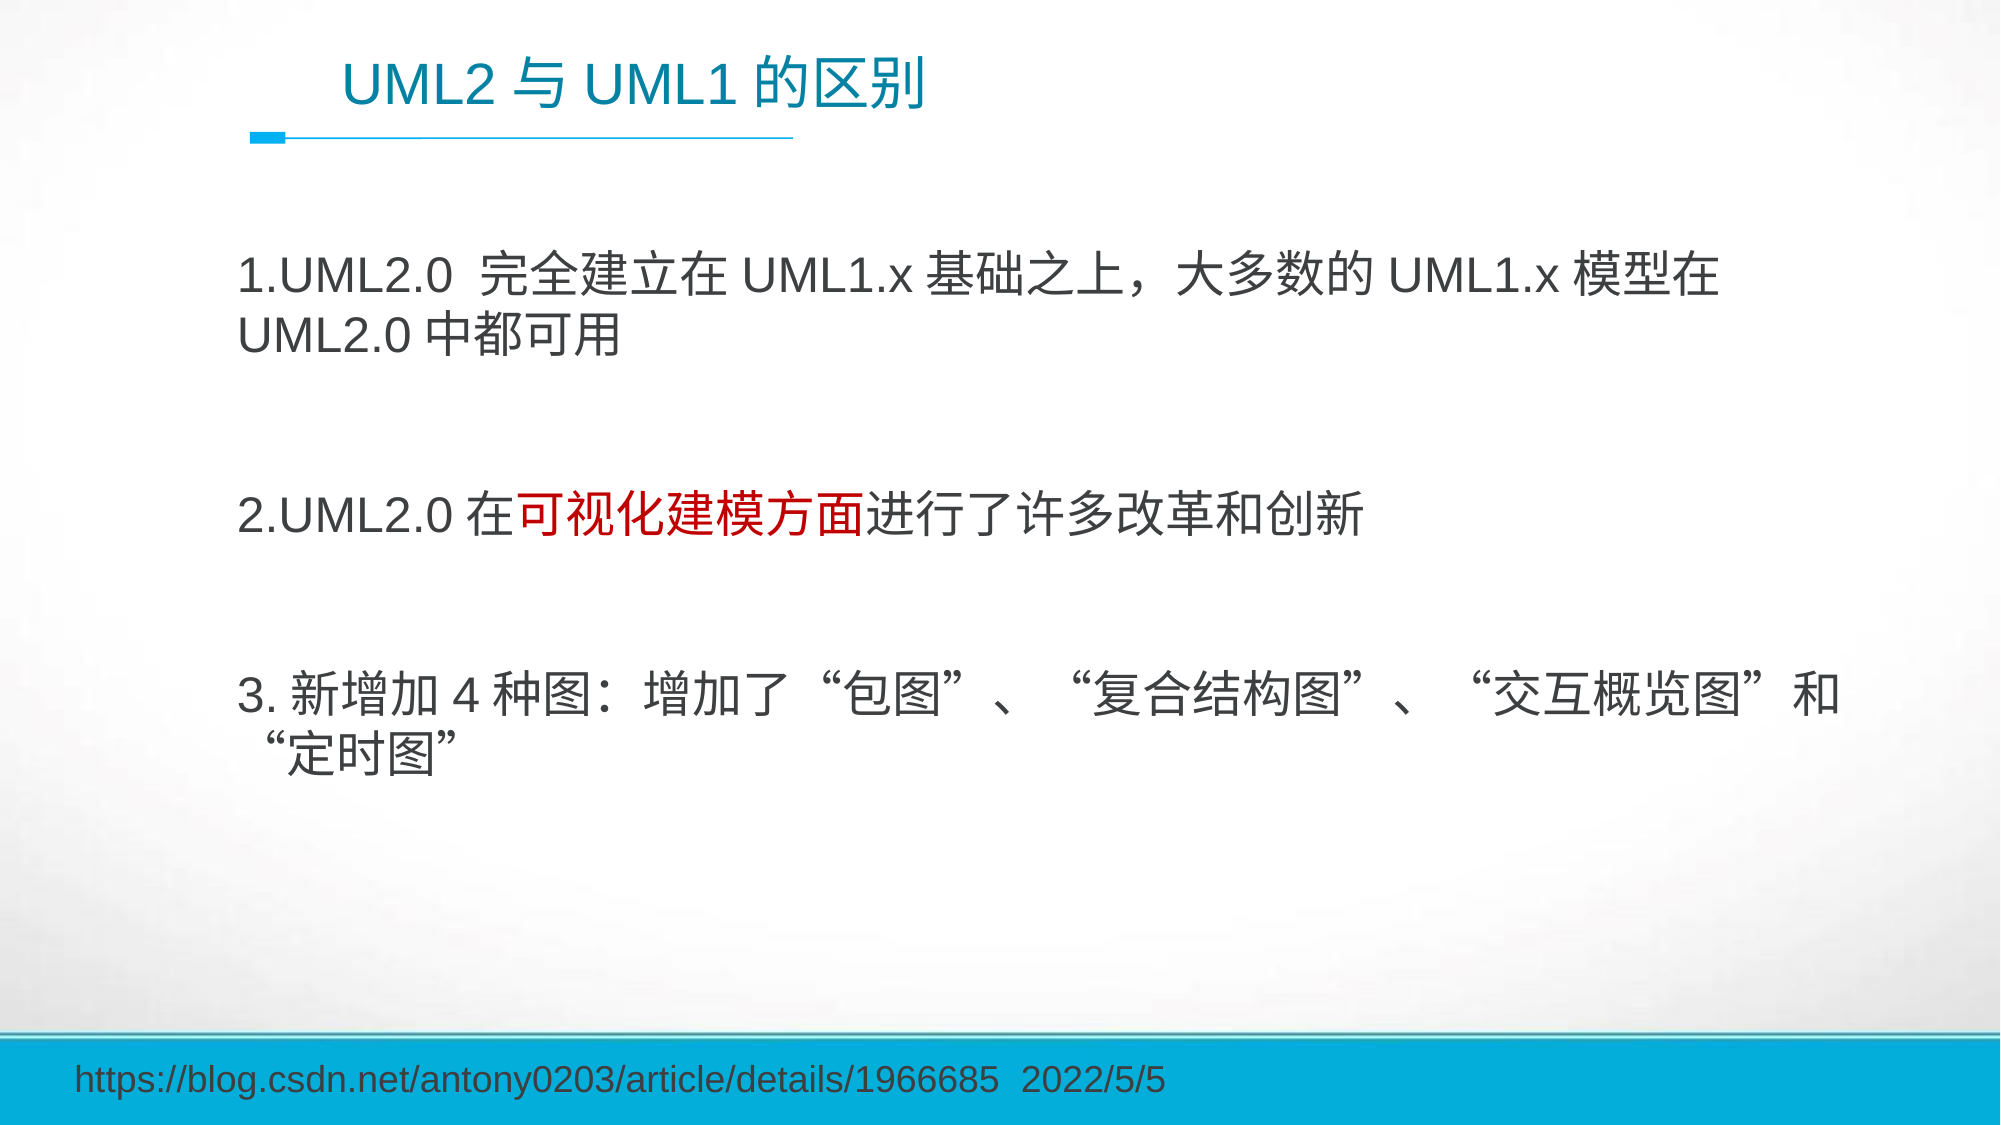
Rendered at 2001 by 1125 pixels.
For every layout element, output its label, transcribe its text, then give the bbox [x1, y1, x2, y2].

text_box https://blog.csdn.net/antony0203/article/details/1966685 2022/5/5 [59, 1047, 1182, 1108]
text_box 1.UML2.0 完全建立在UML1.x基础之上，大多数的UML1.x模型在UML2.0中都可用 2.UML2.0在可视化建模方面进行了许多改革和创新 3.新增加4种图：增加了“包图”、“复合结构图”、“交互概览图”和“定时图” [222, 234, 1861, 850]
title UML2与UML1的区别 [326, 24, 1677, 138]
picture [0, 0, 2001, 1044]
